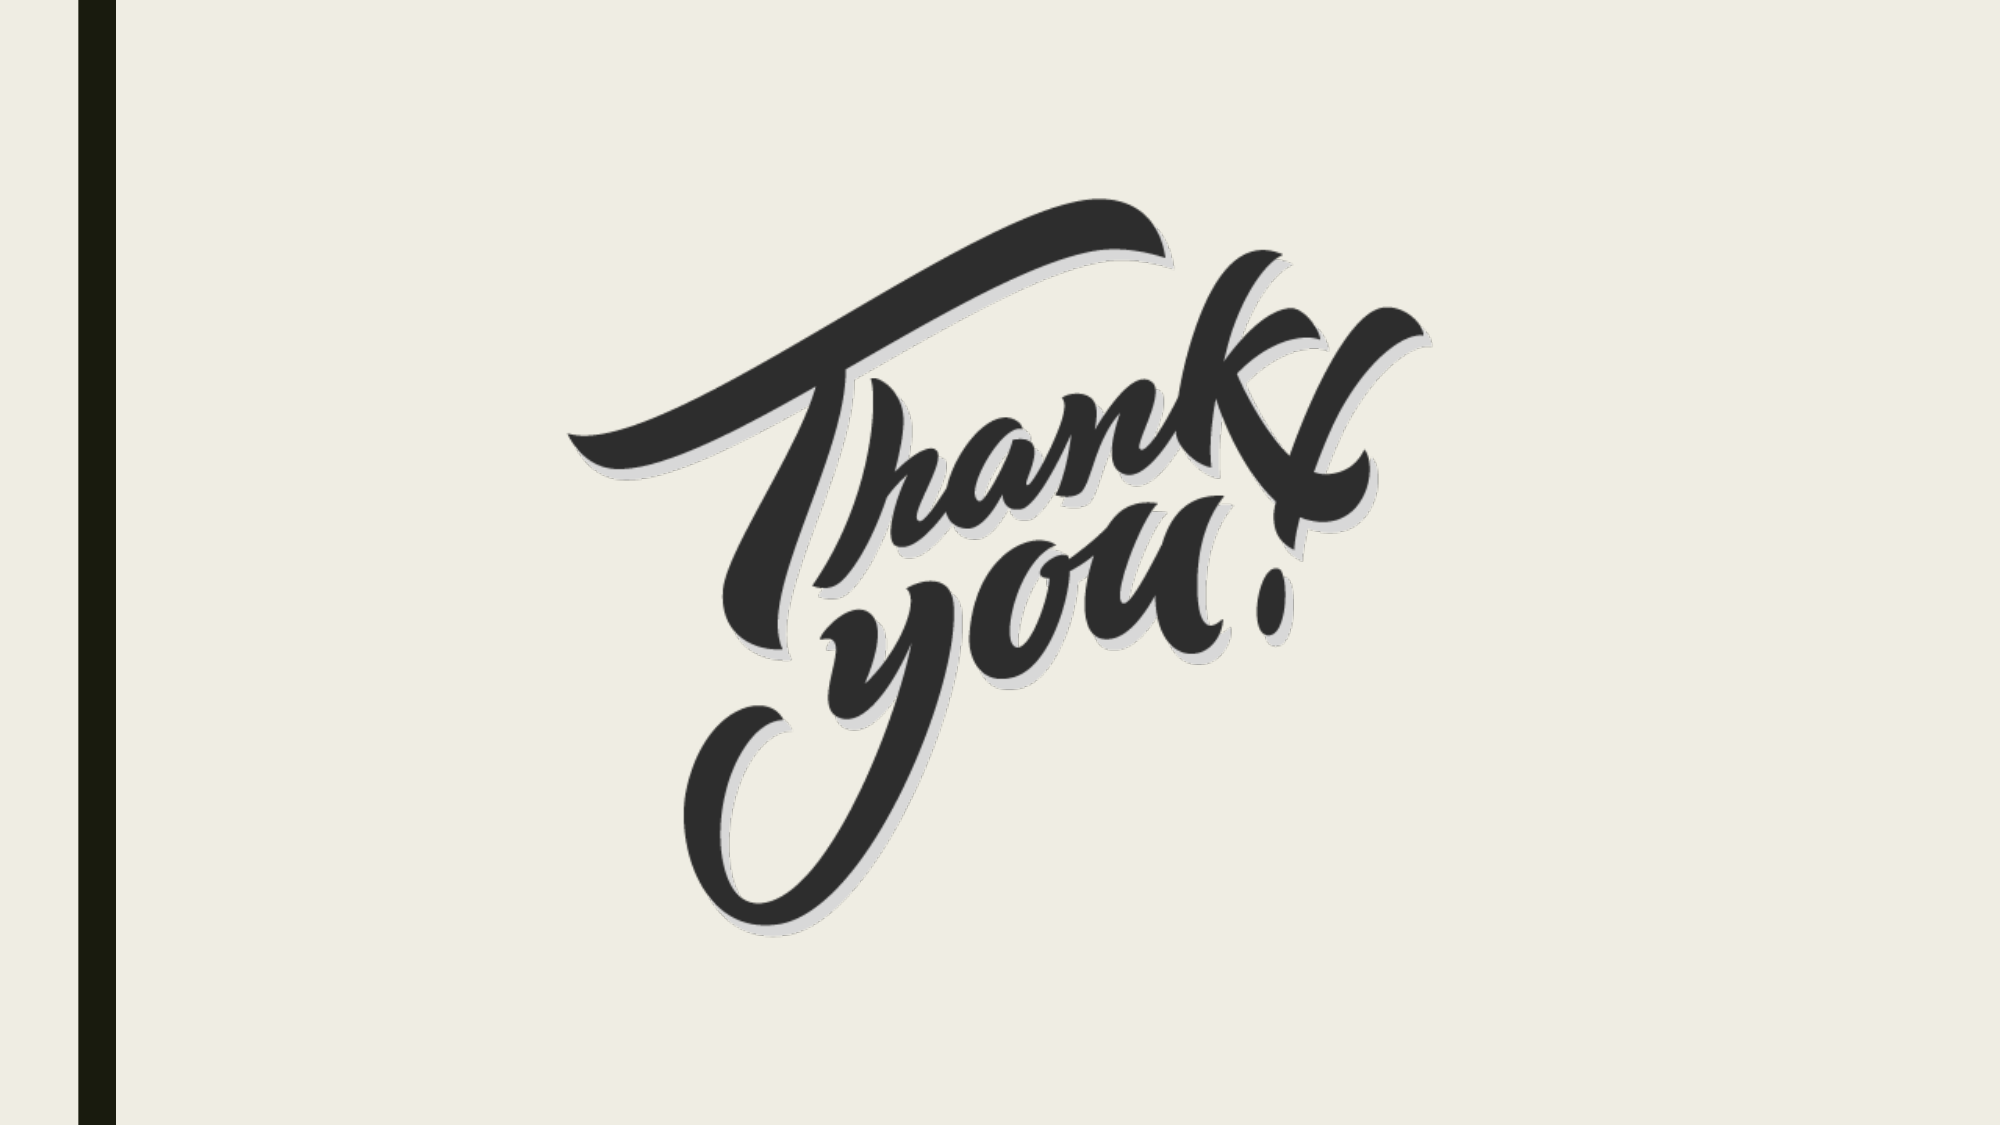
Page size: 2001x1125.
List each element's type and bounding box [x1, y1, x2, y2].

picture [531, 172, 1469, 953]
